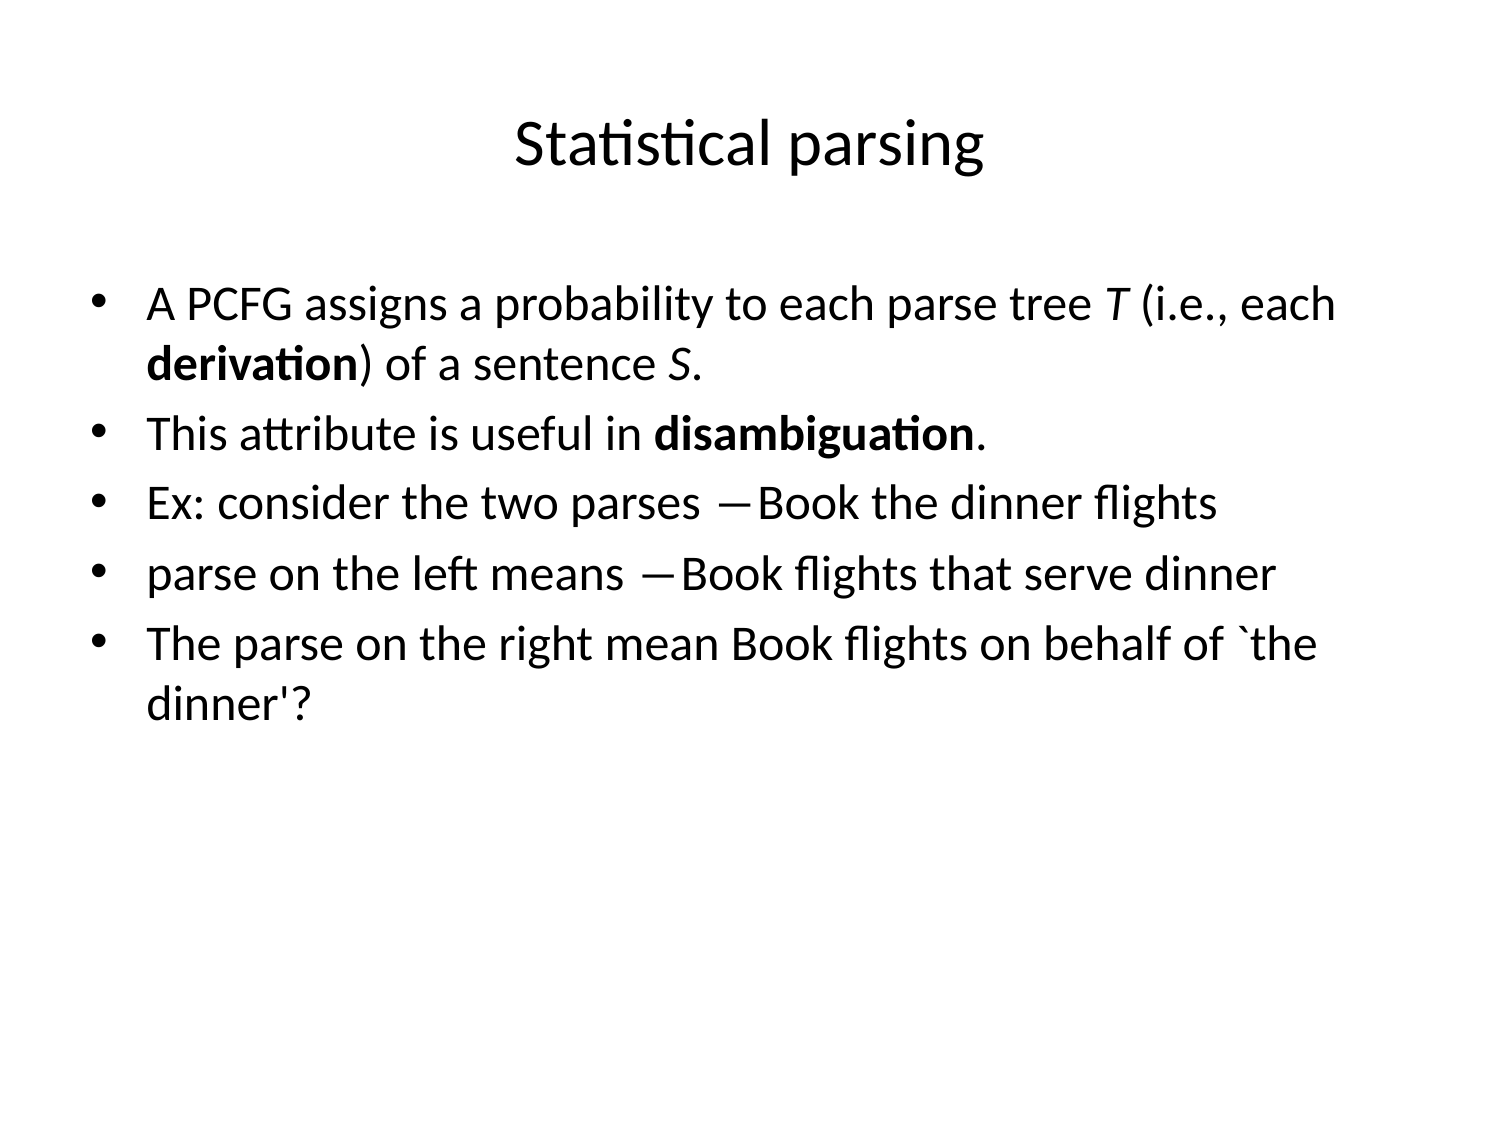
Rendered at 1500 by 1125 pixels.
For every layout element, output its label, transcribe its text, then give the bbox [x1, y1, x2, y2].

list A PCFG assigns a probability to each parse tree T (i.e., each derivation) of a sentence S. This attribute is useful in disambiguation. Ex: consider the two parses ―Book the dinner flights parse on the left means ―Book flights that serve dinner The parse on the right mean Book flights on behalf of `the dinner'? [75, 262, 1425, 1005]
title Statistical parsing [75, 45, 1425, 233]
